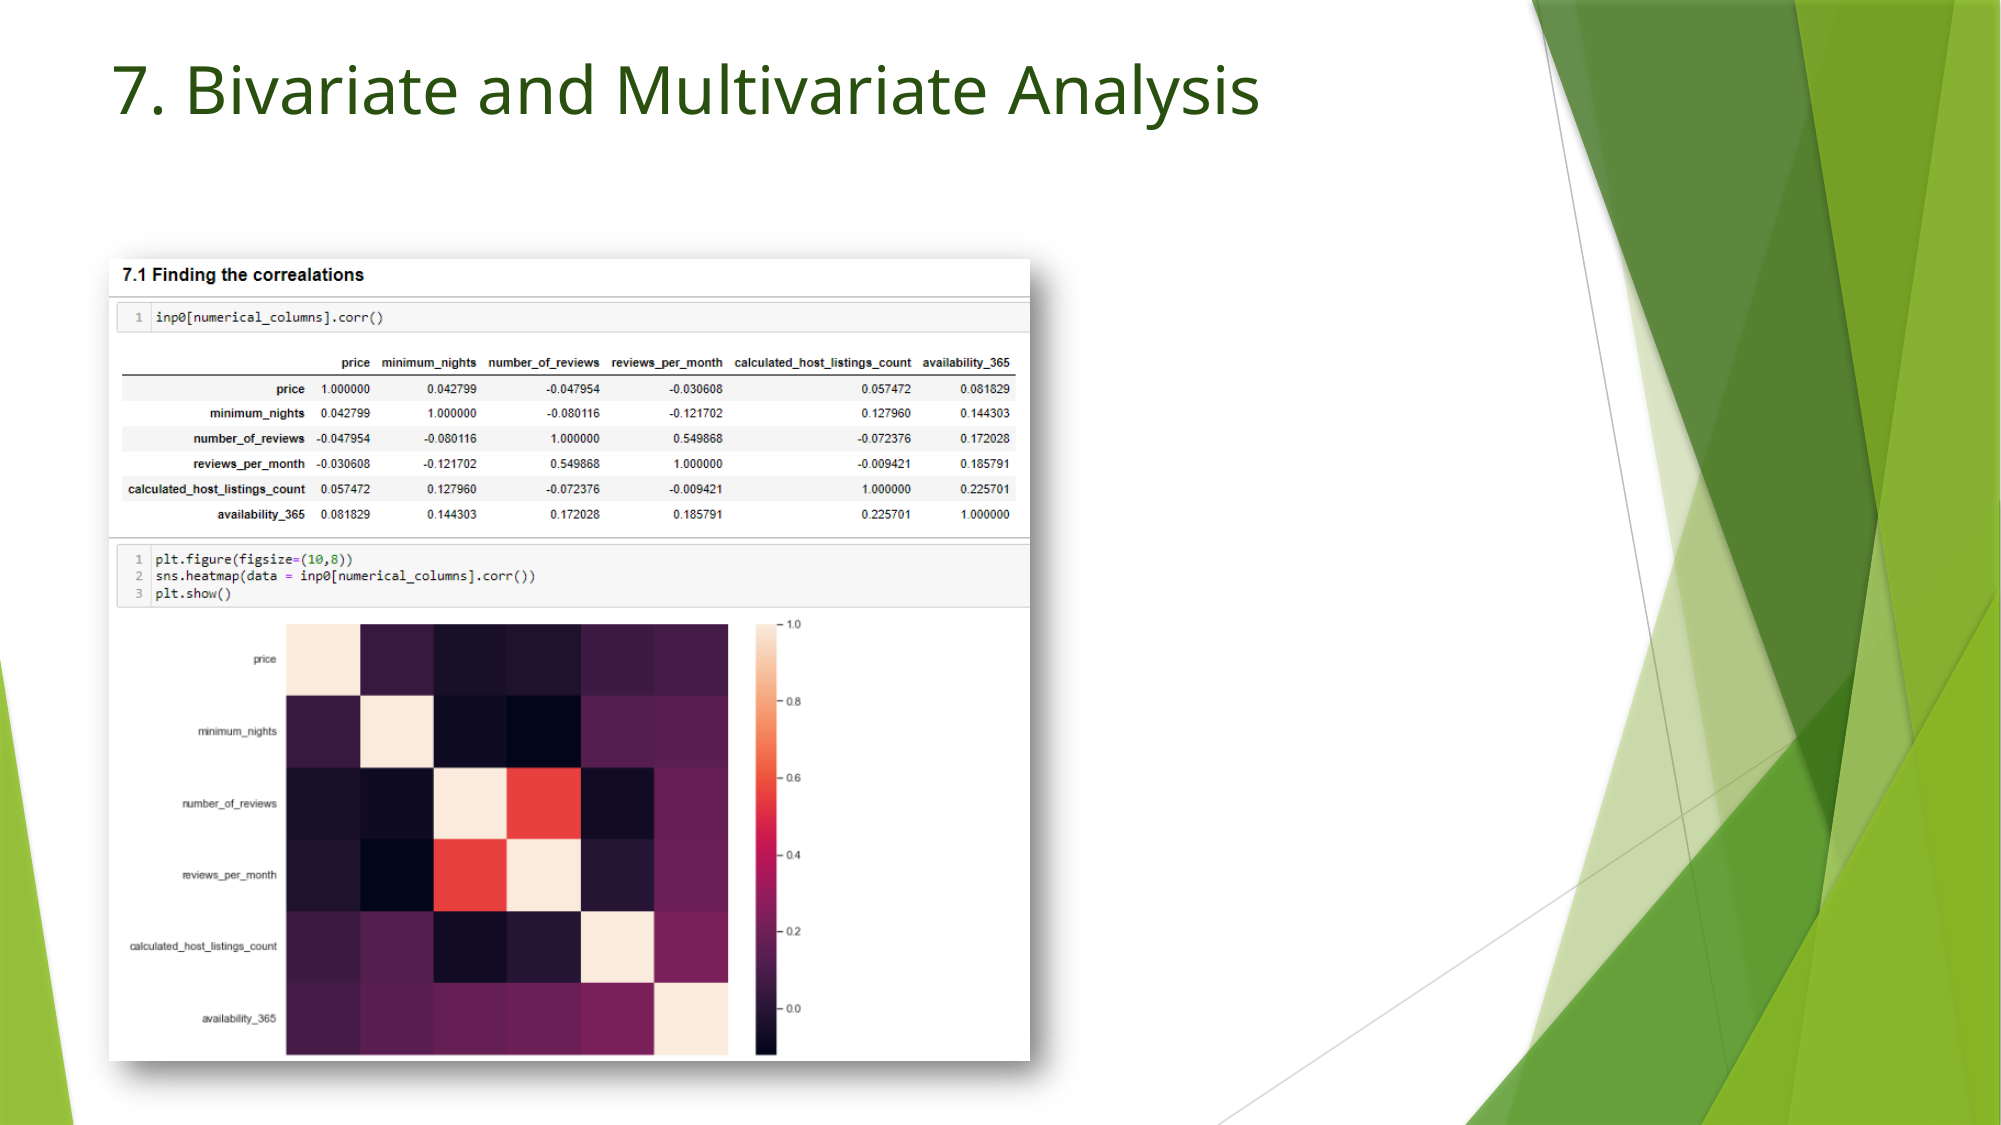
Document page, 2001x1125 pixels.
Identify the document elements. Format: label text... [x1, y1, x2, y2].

title 7. Bivariate and Multivariate Analysis [109, 45, 1513, 236]
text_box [74, 224, 1095, 1125]
